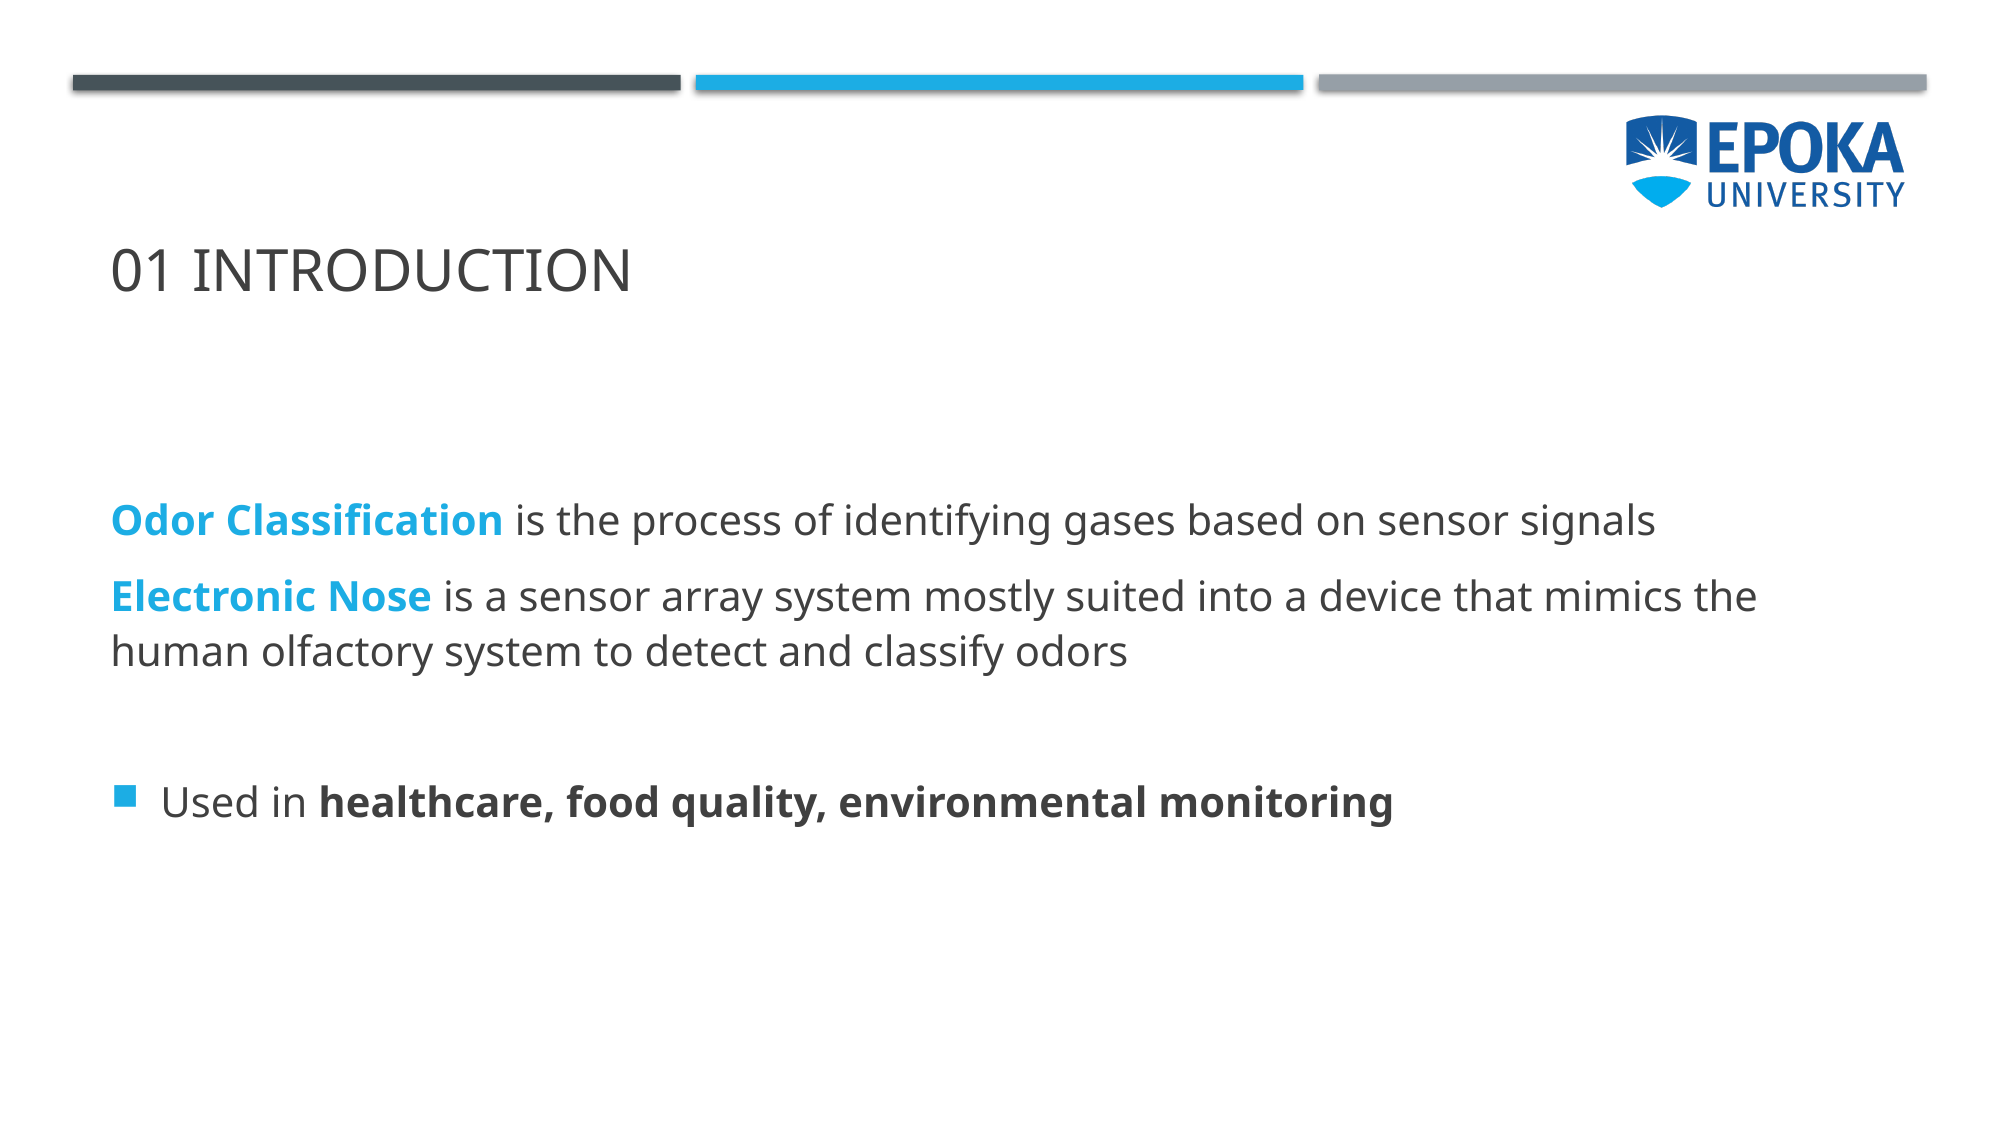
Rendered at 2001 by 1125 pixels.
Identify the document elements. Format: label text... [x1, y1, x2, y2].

picture [1625, 114, 1906, 208]
list Odor Classification is the process of identifying gases based on sensor signals Electronic Nose is a sensor array system mostly suited into a device that mimics the human olfactory system to detect and classify odors Used in healthcare, food quality, environmental monitoring [95, 359, 1905, 956]
title 01 Introduction [95, 115, 1397, 311]
